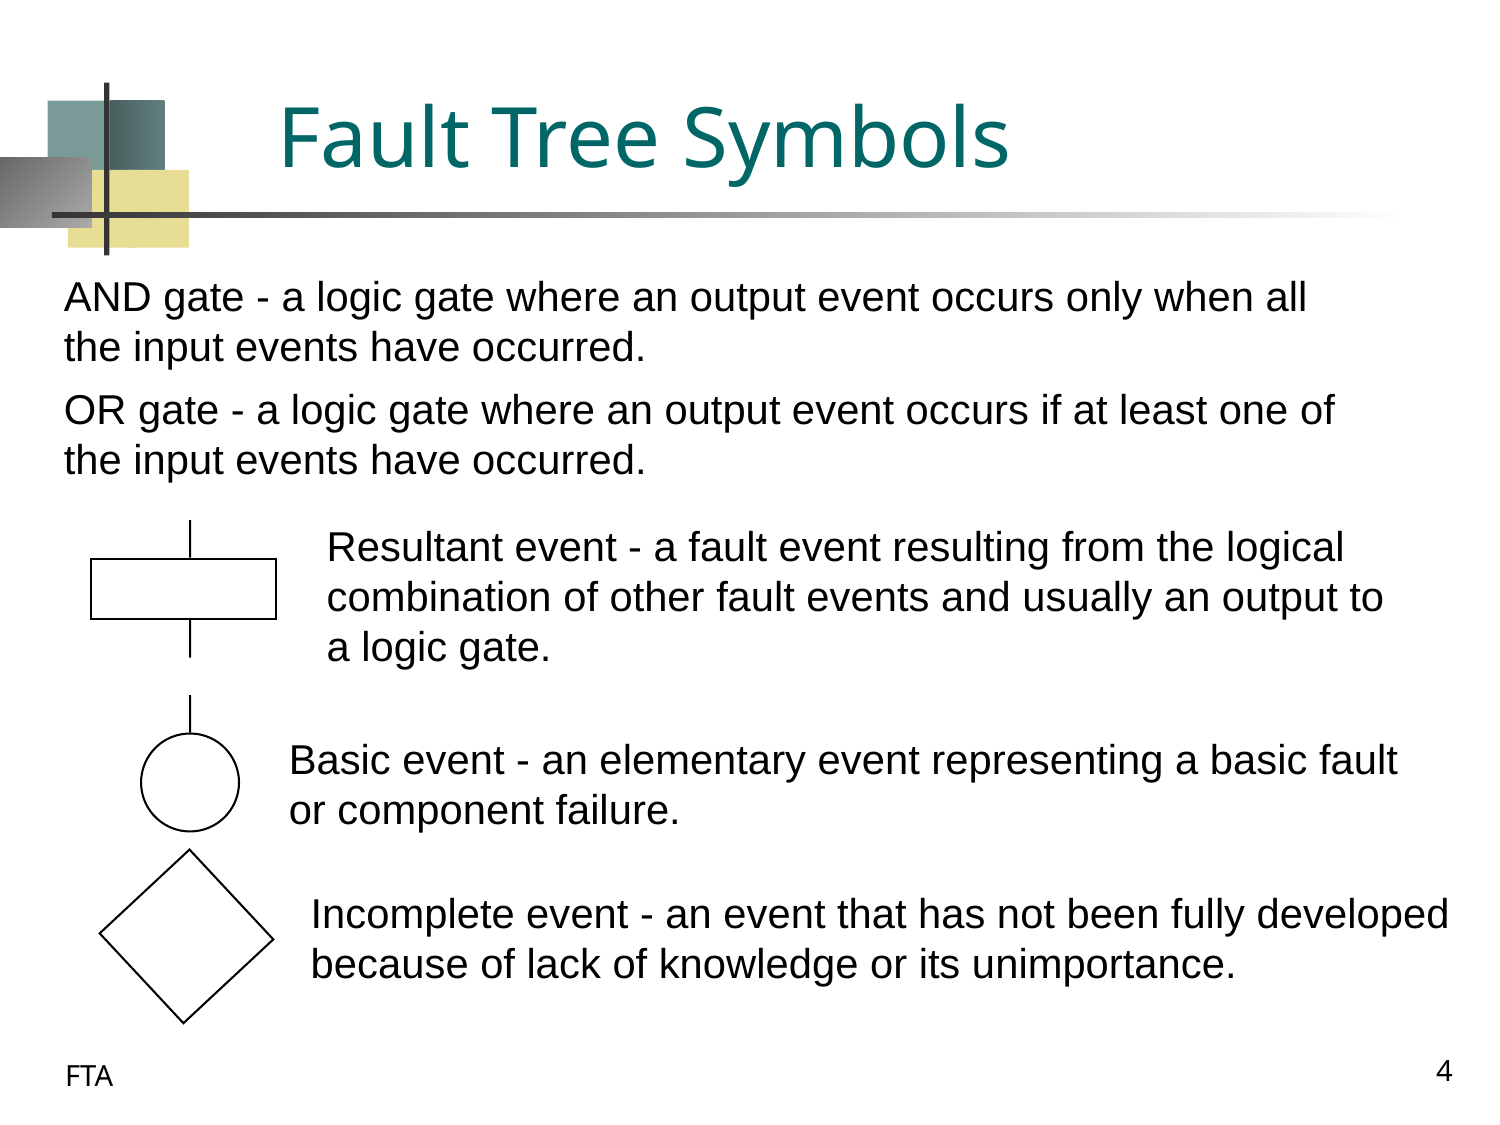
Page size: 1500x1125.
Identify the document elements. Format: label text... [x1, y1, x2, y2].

title Fault Tree Symbols [262, 62, 1429, 193]
slide_number 4 [1154, 1023, 1468, 1100]
text_box AND gate - a logic gate where an output event occurs only when all the input events have occurred. [48, 262, 1324, 374]
slide_number FTA [49, 1024, 363, 1101]
text_box OR gate - a logic gate where an output event occurs if at least one of the input events have occurred. [48, 374, 1351, 491]
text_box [90, 512, 1400, 678]
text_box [140, 694, 1413, 841]
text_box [124, 874, 1465, 999]
